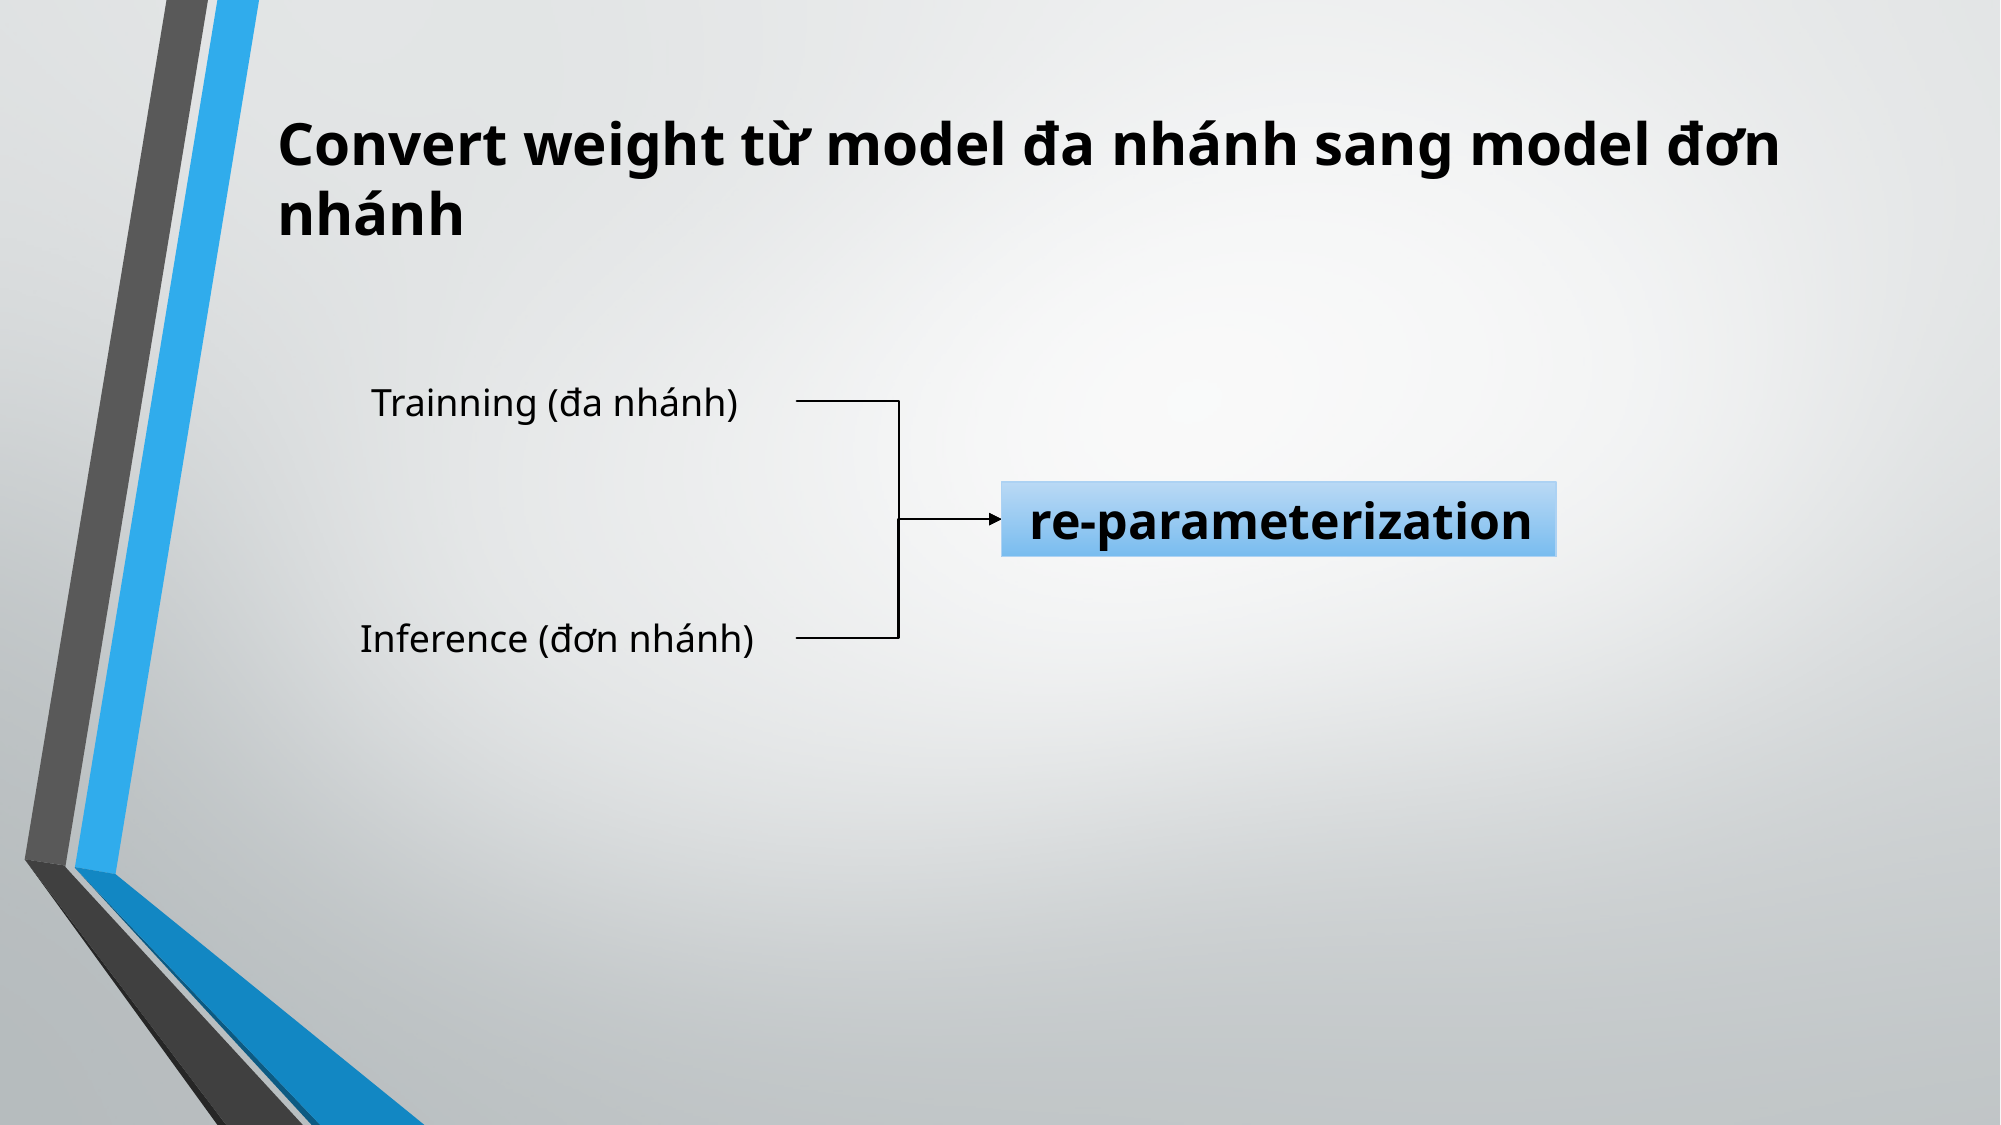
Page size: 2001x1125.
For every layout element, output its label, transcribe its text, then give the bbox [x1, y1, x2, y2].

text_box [796, 401, 1002, 519]
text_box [796, 519, 1002, 639]
text_box Convert weight từ model đa nhánh sang model đơn nhánh [262, 100, 1980, 255]
text_box Inference (đơn nhánh) [345, 608, 797, 668]
text_box re-parameterization [1002, 481, 1557, 557]
text_box Trainning (đa nhánh) [356, 371, 797, 431]
